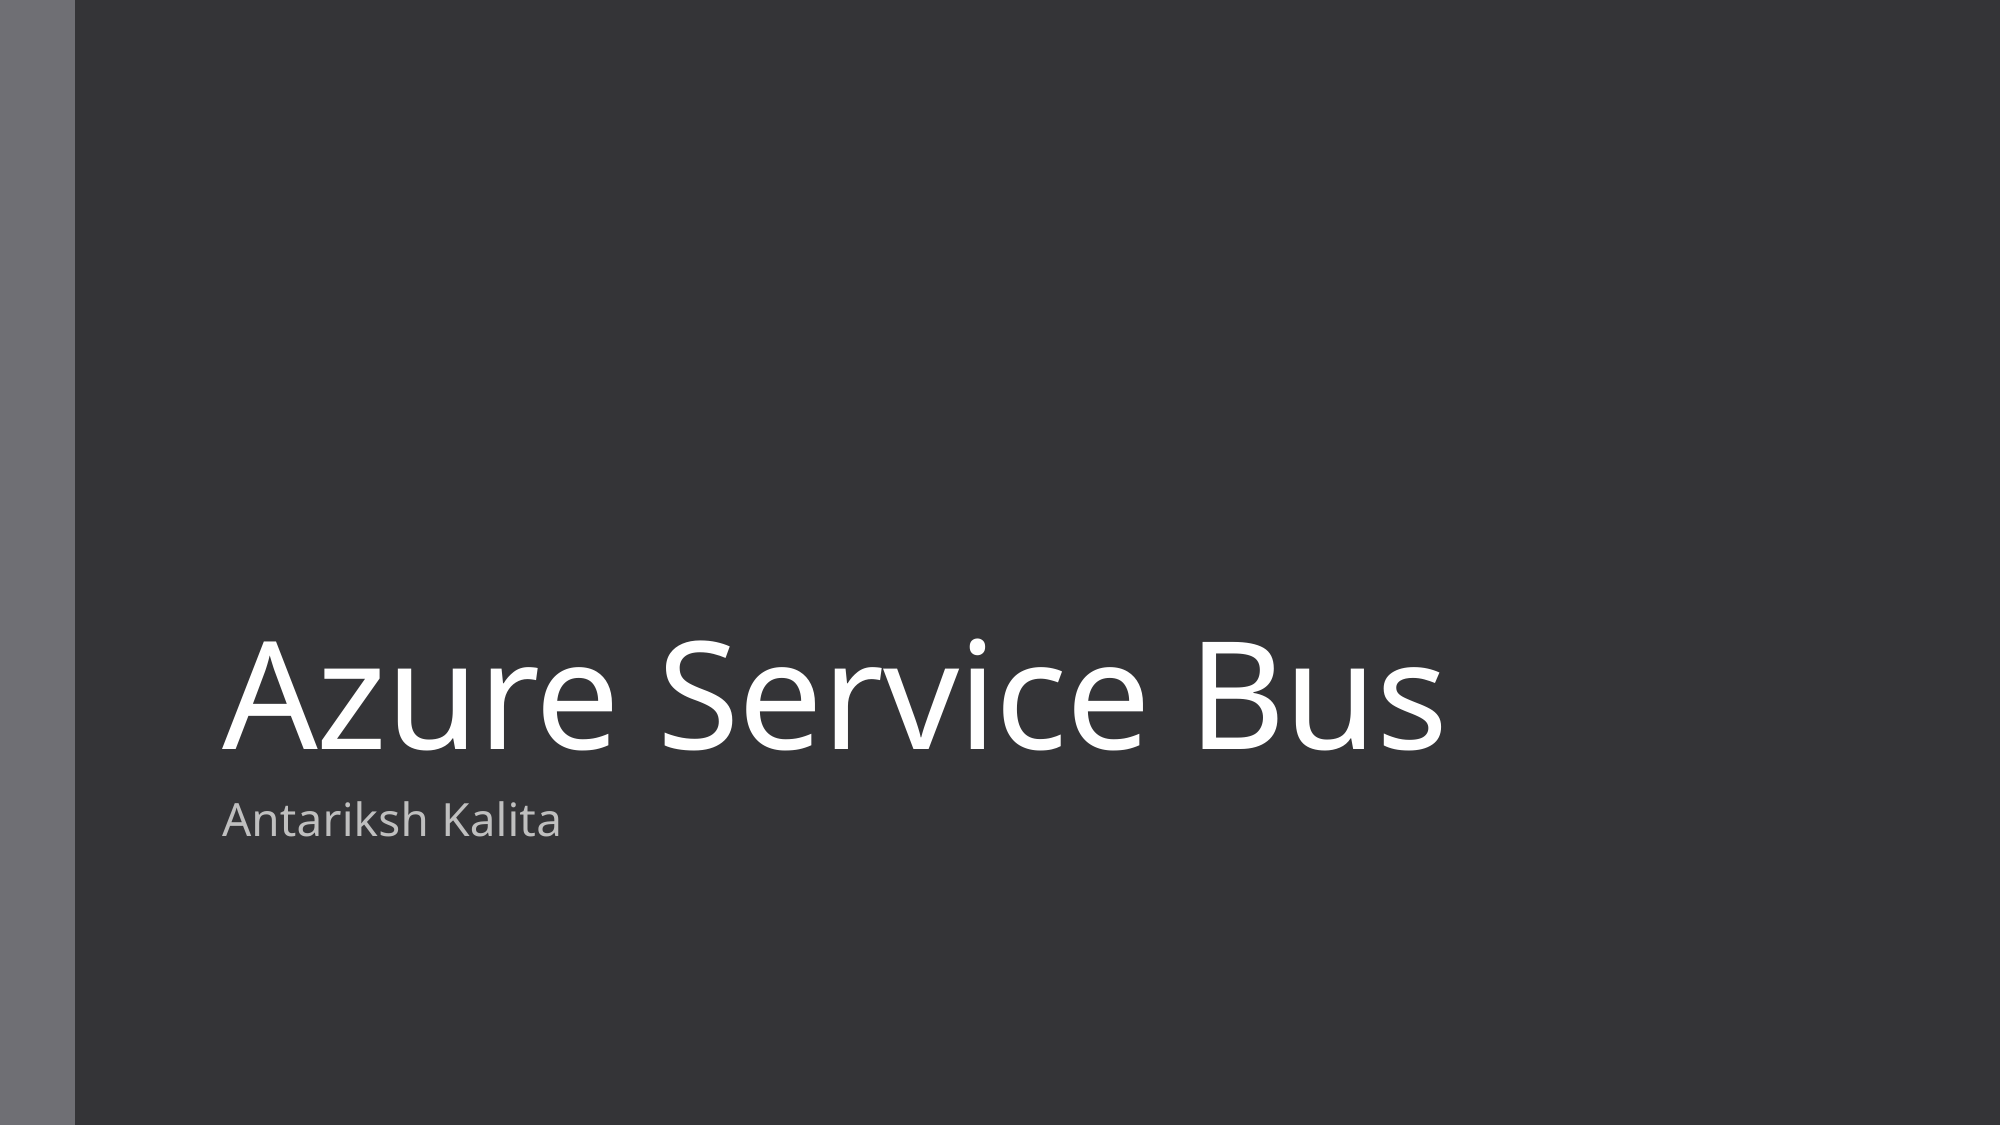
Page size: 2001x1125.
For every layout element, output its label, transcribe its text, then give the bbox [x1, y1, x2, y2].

title Azure Service Bus [206, 124, 1752, 787]
subtitle Antariksh Kalita [206, 787, 1752, 1065]
